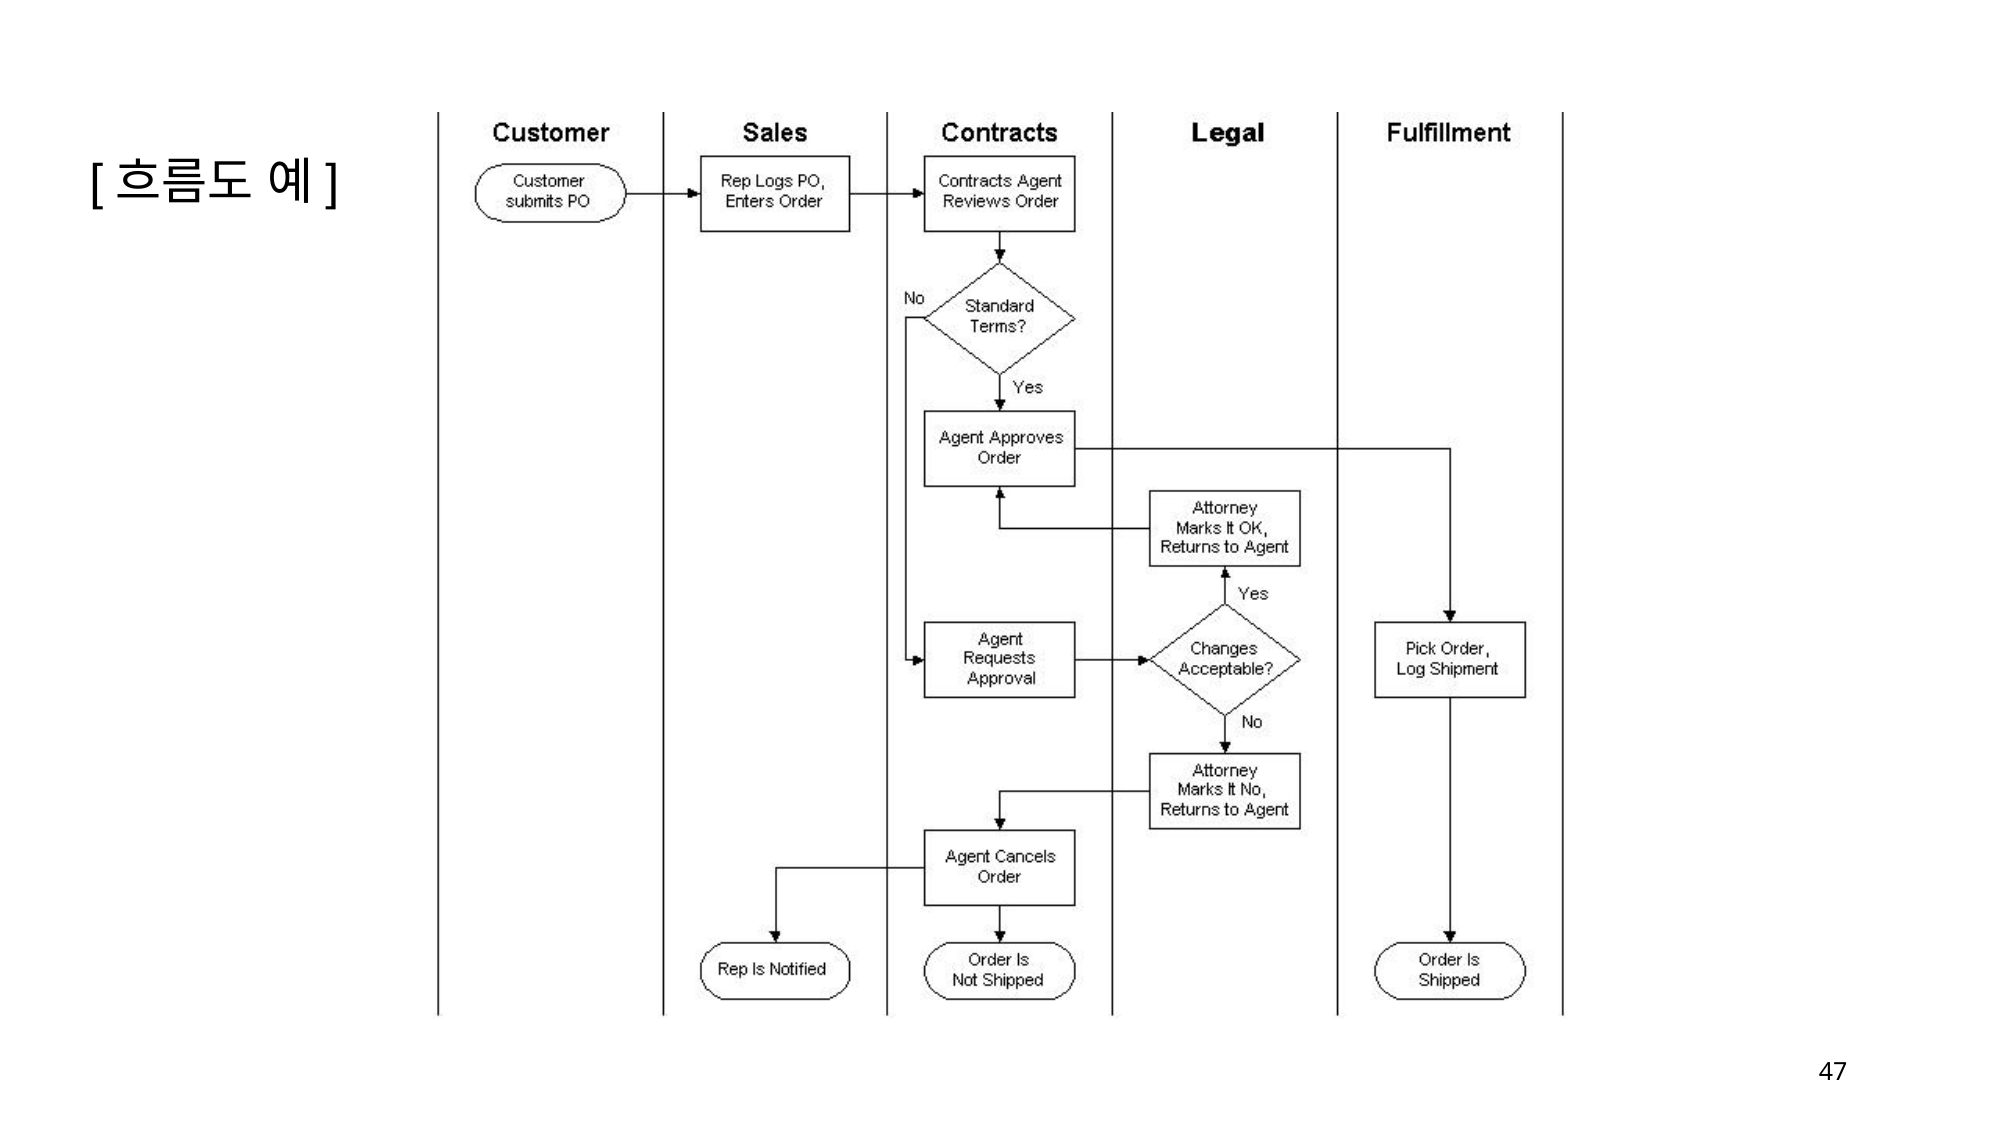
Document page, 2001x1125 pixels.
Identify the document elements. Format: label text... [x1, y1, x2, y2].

text_box [흐름도 예] [74, 112, 355, 217]
picture [433, 112, 1567, 1019]
slide_number 47 [1790, 1042, 1863, 1103]
